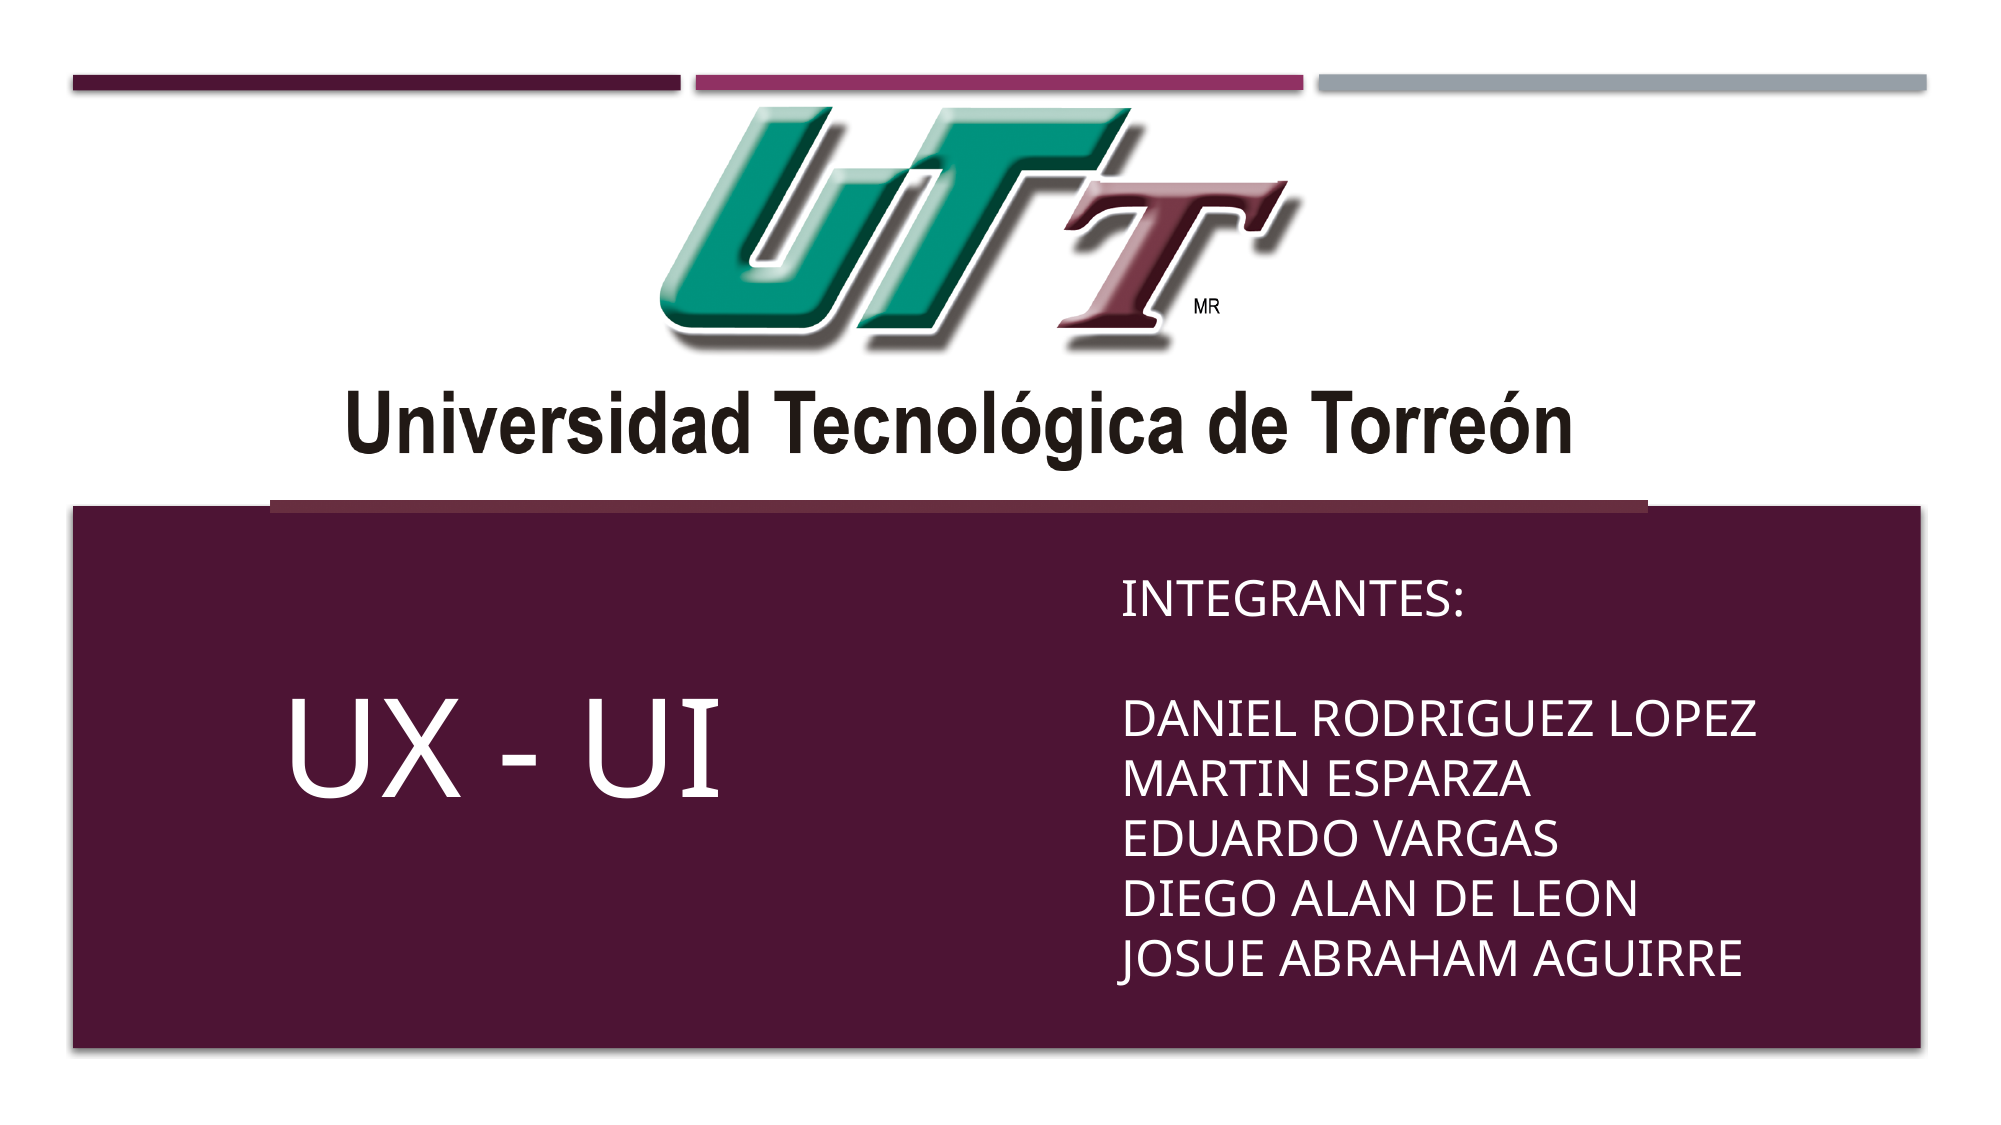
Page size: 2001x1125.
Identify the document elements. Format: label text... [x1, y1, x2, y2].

picture [138, 51, 1790, 642]
text_box UX - UI [266, 653, 750, 832]
text_box INTEGRANTES: DANIEL RODRIGUEZ LOPEZ MARTIN ESPARZA EDUARDO VARGAS DIEGO ALAN DE LEON JOSUE ABRAHAM AGUIRRE [1106, 558, 1822, 1104]
